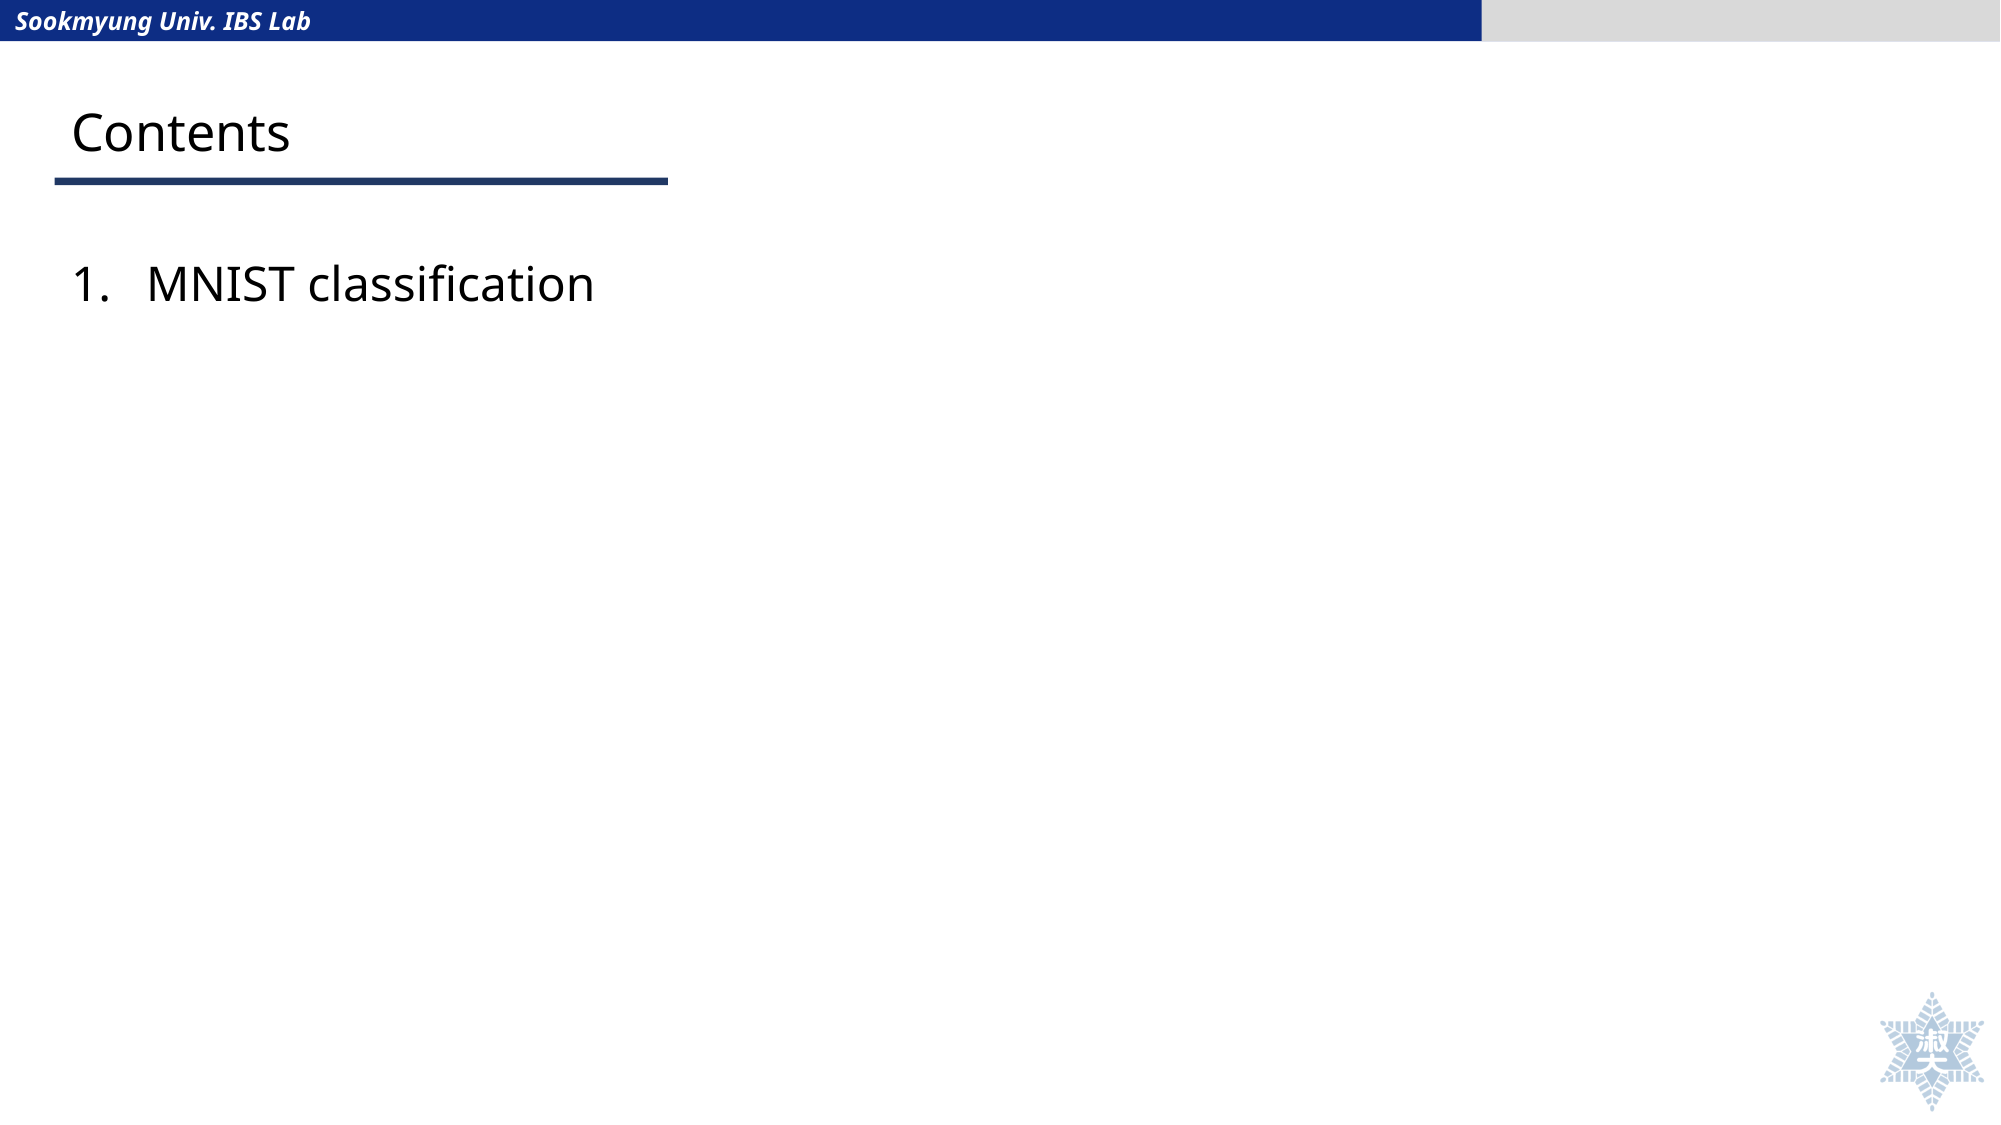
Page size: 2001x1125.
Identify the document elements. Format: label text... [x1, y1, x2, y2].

list MNIST classification [56, 252, 1946, 1072]
title Contents [56, 71, 1946, 171]
